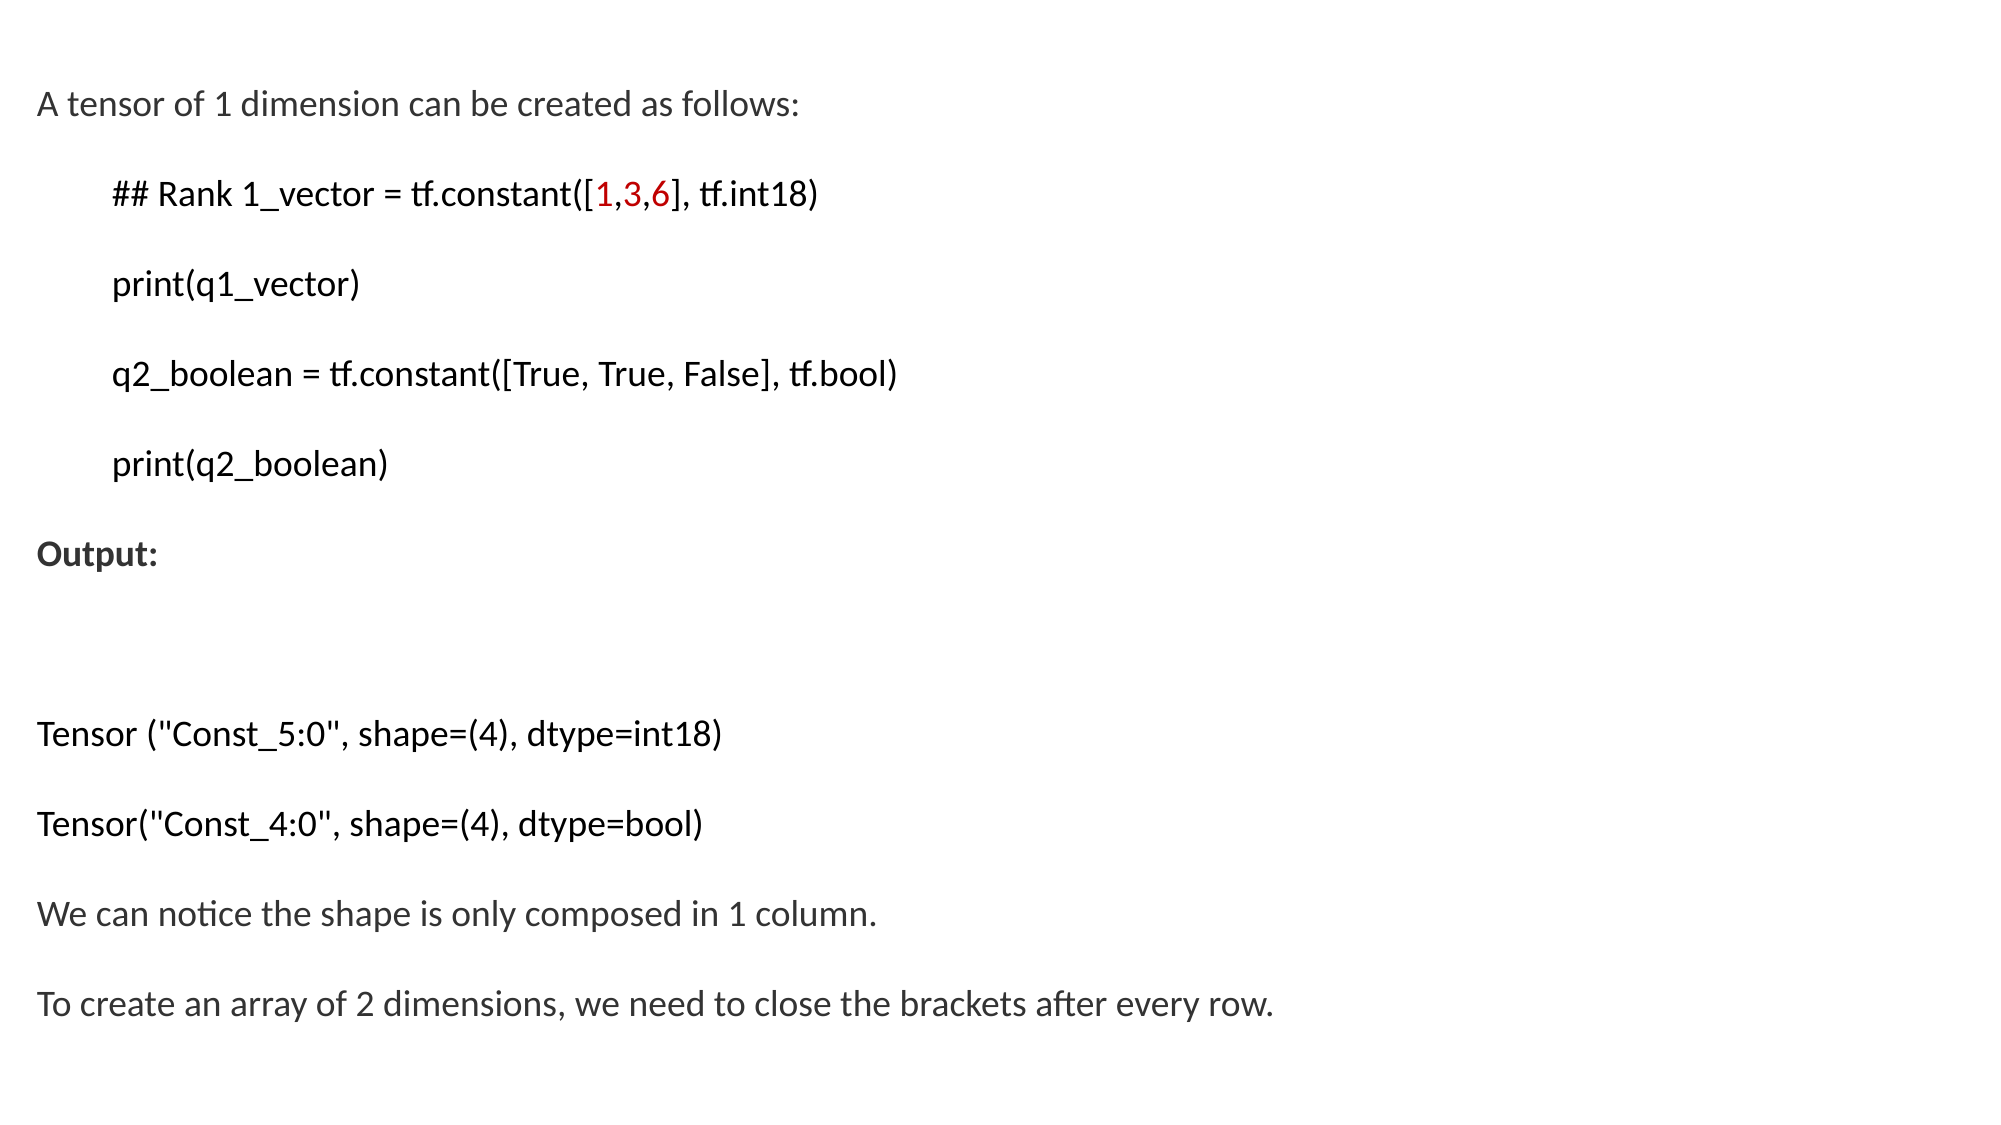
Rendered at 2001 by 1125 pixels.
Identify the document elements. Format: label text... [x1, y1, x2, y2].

text_box A tensor of 1 dimension can be created as follows: ## Rank 1_vector = tf.constant([1,3,6], tf.int18) print(q1_vector) q2_boolean = tf.constant([True, True, False], tf.bool) print(q2_boolean) Output: Tensor ("Const_5:0", shape=(4), dtype=int18) Tensor("Const_4:0", shape=(4), dtype=bool) We can notice the shape is only composed in 1 column. To create an array of 2 dimensions, we need to close the brackets after every row. [22, 26, 1950, 1032]
